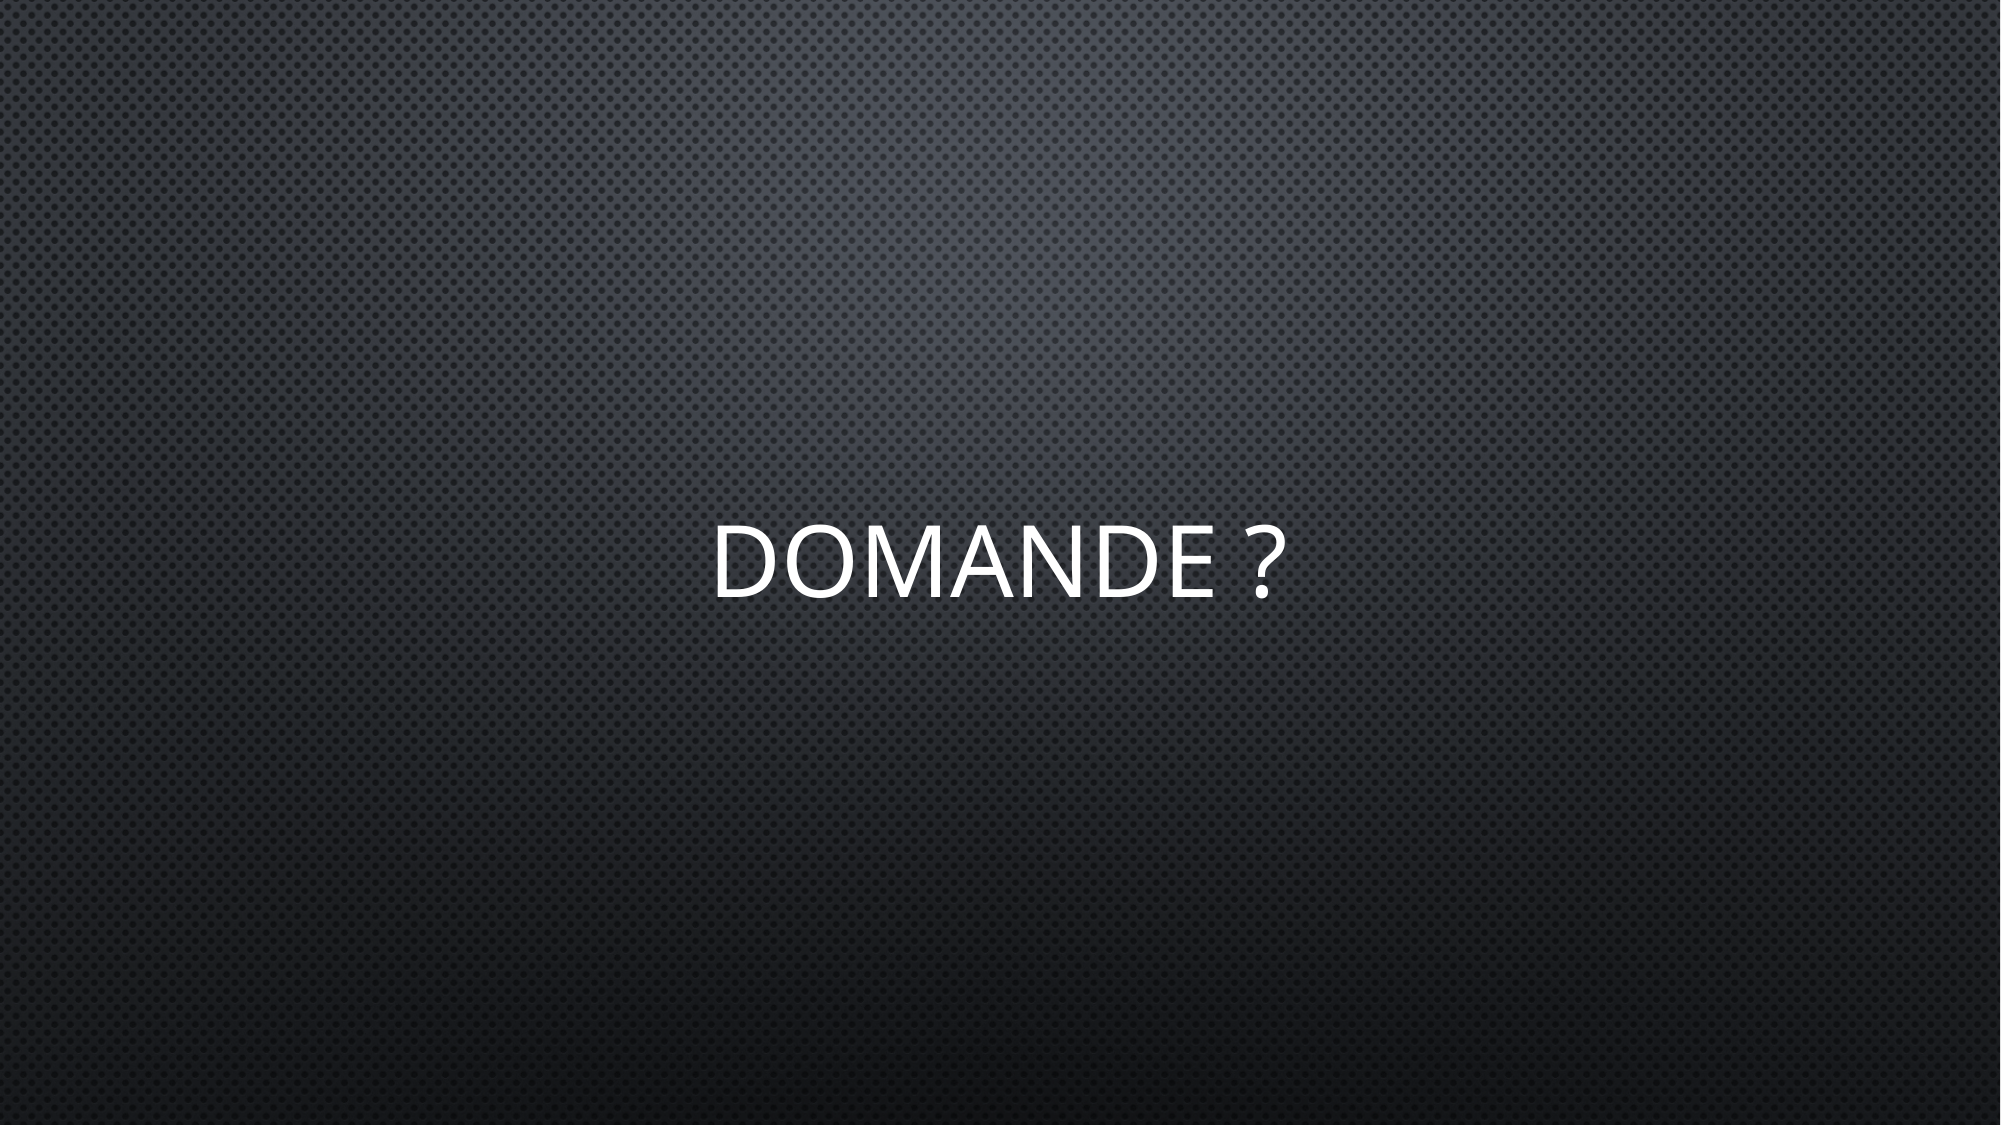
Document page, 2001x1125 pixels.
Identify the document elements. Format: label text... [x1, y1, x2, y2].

title DOMANDE ? [287, 99, 1711, 625]
